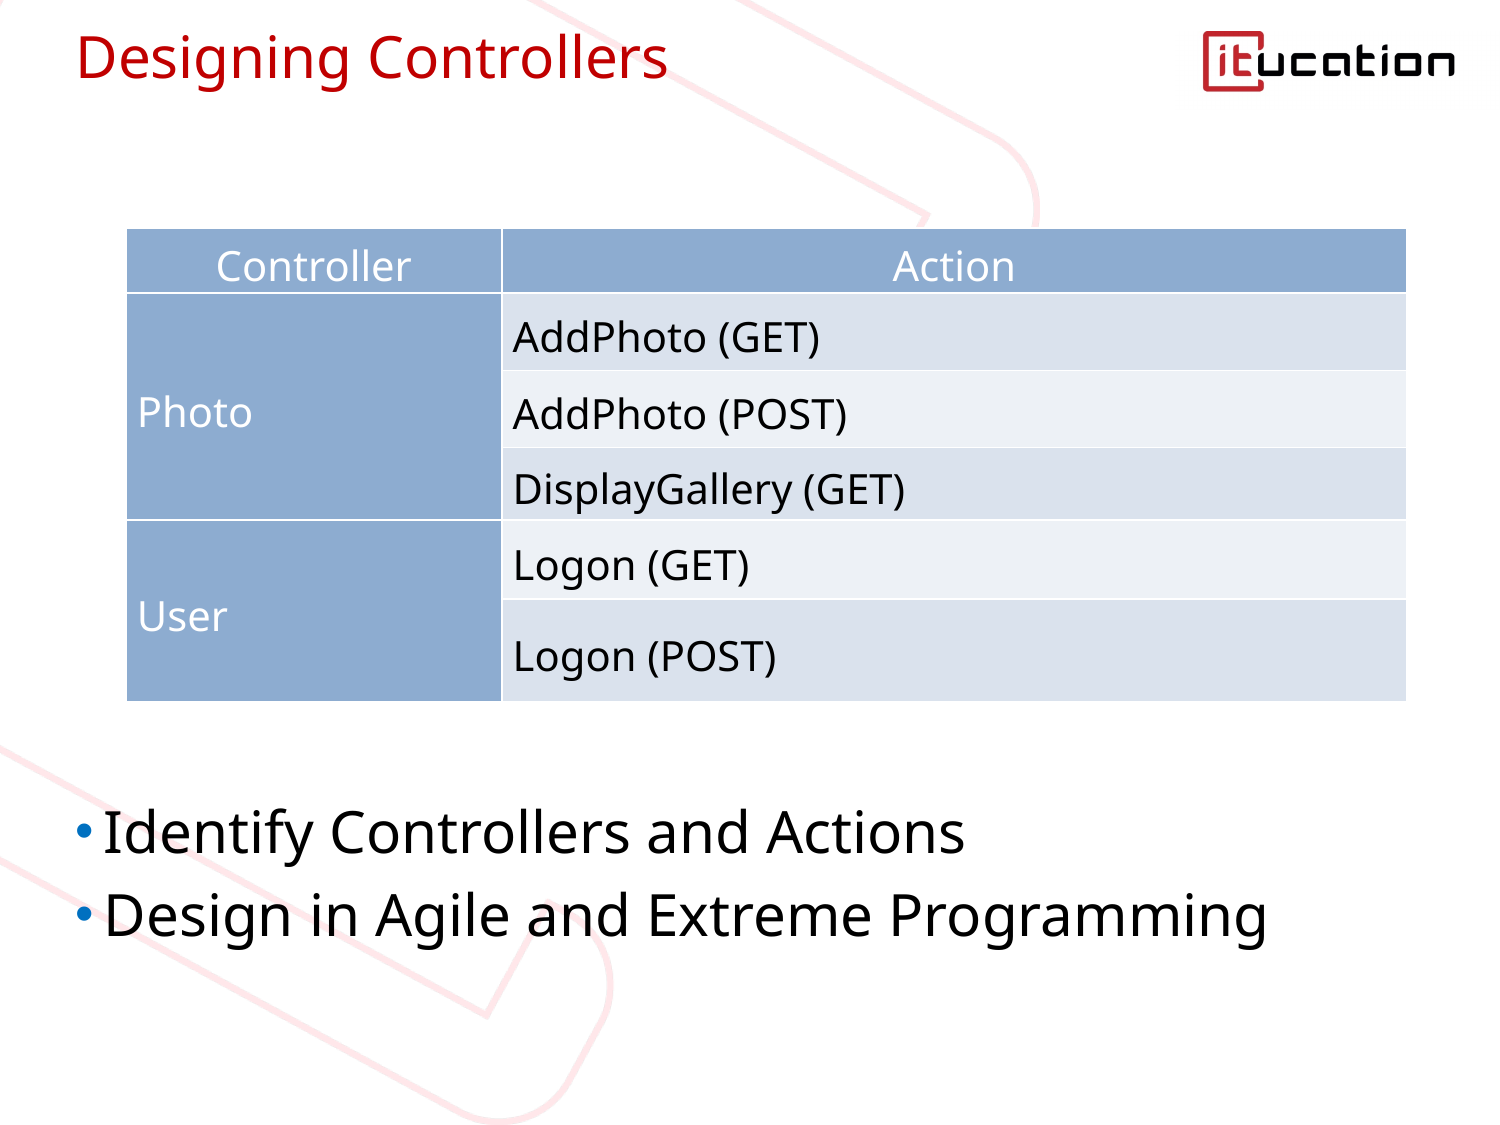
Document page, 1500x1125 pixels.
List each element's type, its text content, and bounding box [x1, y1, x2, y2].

table_cell Logon (POST) [503, 600, 1406, 701]
table_cell User [127, 521, 501, 701]
picture [1186, 31, 1500, 110]
table_cell DisplayGallery (GET) [503, 448, 1406, 519]
table_cell Photo [127, 294, 501, 519]
table_cell Logon (GET) [503, 521, 1406, 598]
table_cell AddPhoto (GET) [503, 294, 1406, 370]
table_header Controller [127, 229, 501, 292]
title Designing Controllers [75, 0, 1186, 122]
table_cell AddPhoto (POST) [503, 371, 1406, 447]
table_header Action [503, 229, 1406, 292]
text_box Identify Controllers and Actions Design in Agile and Extreme Programming [75, 795, 1408, 1012]
